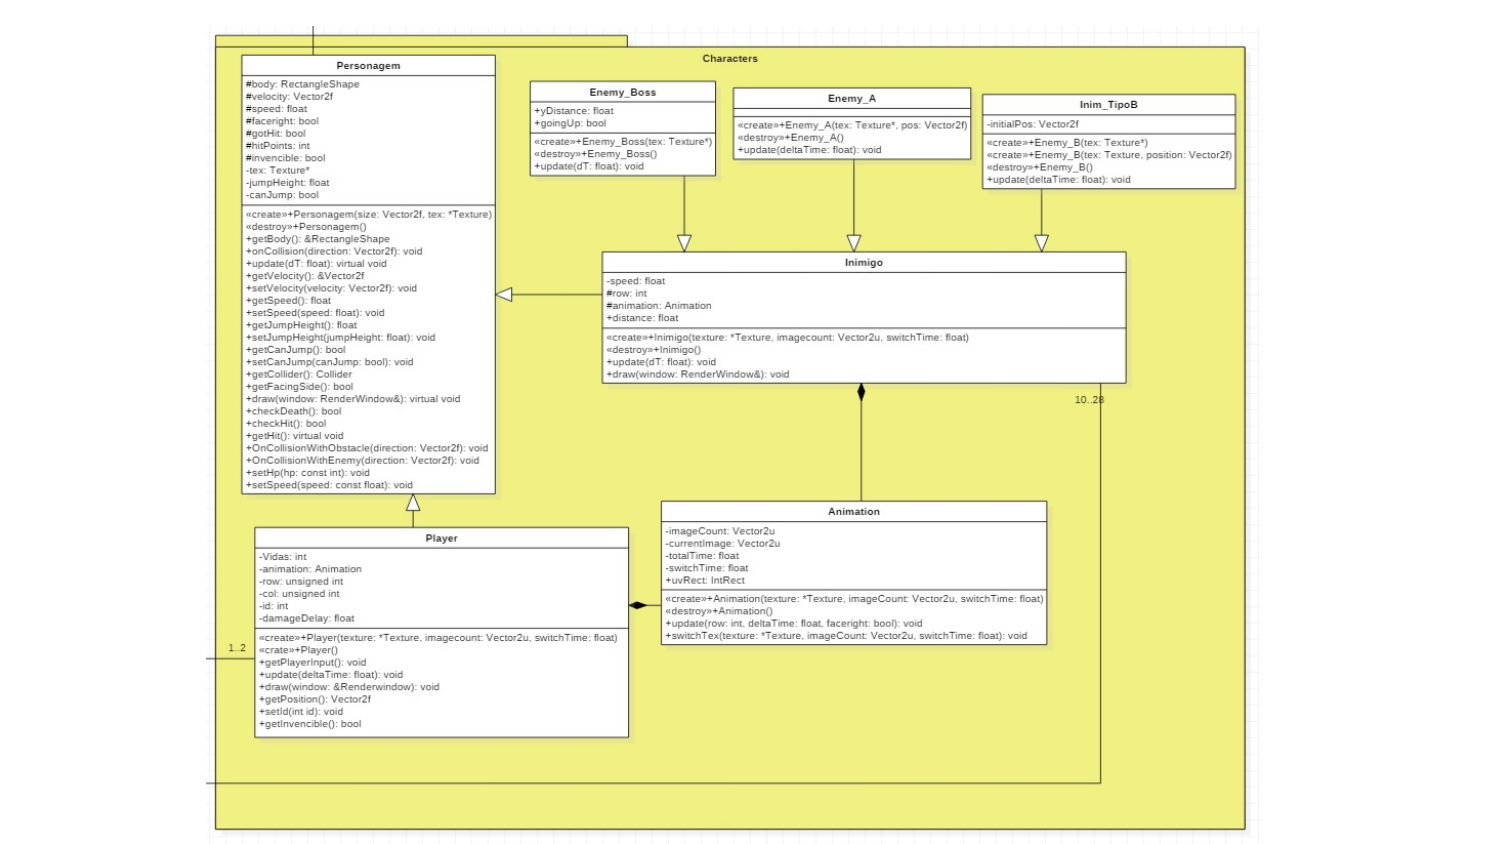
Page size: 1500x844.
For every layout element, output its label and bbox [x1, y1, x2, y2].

picture [206, 26, 1259, 844]
